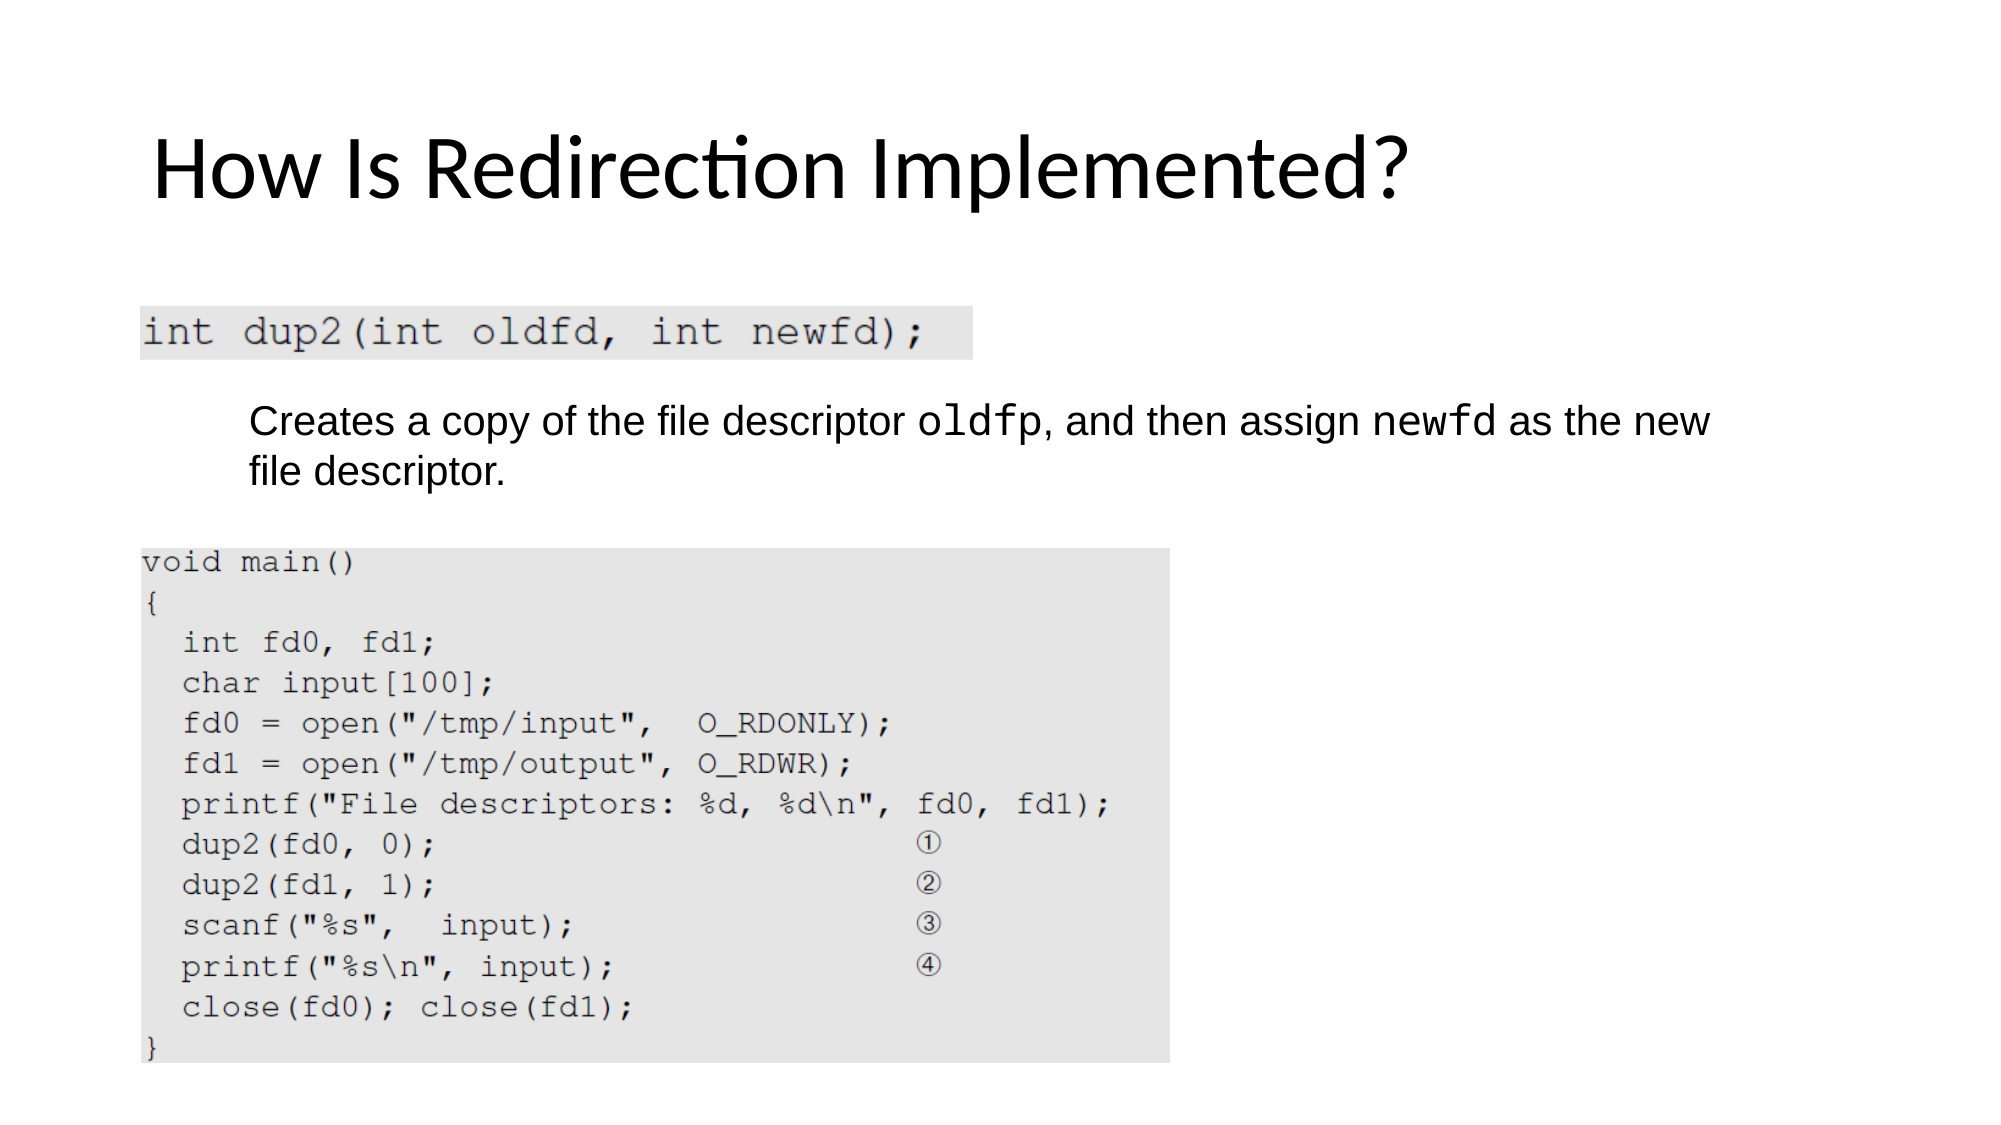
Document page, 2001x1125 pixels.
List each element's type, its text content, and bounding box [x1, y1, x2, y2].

picture [140, 548, 1171, 1063]
text_box Creates a copy of the file descriptor oldfp, and then assign newfd as the new file descriptor. [234, 385, 1766, 501]
title How Is Redirection Implemented? [137, 59, 1863, 278]
picture [140, 295, 973, 368]
